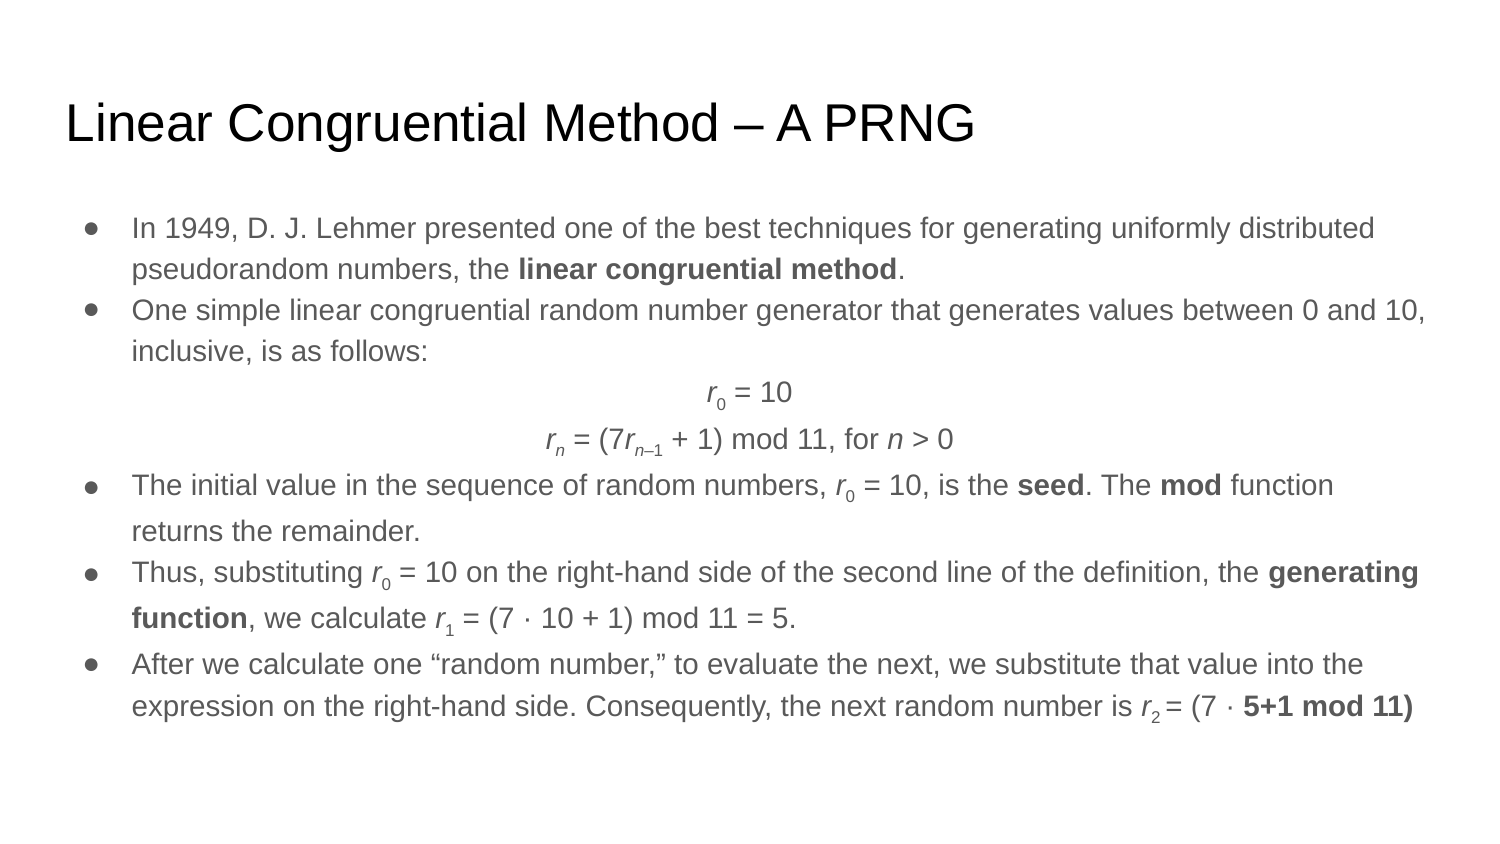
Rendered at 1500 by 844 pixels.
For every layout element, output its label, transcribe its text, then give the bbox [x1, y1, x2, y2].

text_box In 1949, D. J. Lehmer presented one of the best techniques for generating uniformly distributed pseudorandom numbers, the linear congruential method. One simple linear congruential random number generator that generates values between 0 and 10, inclusive, is as follows: r0 = 10 rn = (7rn–1 + 1) mod 11, for n > 0 The initial value in the sequence of random numbers, r0 = 10, is the seed. The mod function returns the remainder. Thus, substituting r0 = 10 on the right-hand side of the second line of the definition, the generating function, we calculate r1 = (7 · 10 + 1) mod 11 = 5. After we calculate one “random number,” to evaluate the next, we substitute that value into the expression on the right-hand side. Consequently, the next random number is r2 = (7 · 5+1 mod 11) [51, 188, 1449, 750]
text_box Linear Congruential Method – A PRNG [51, 72, 1449, 167]
